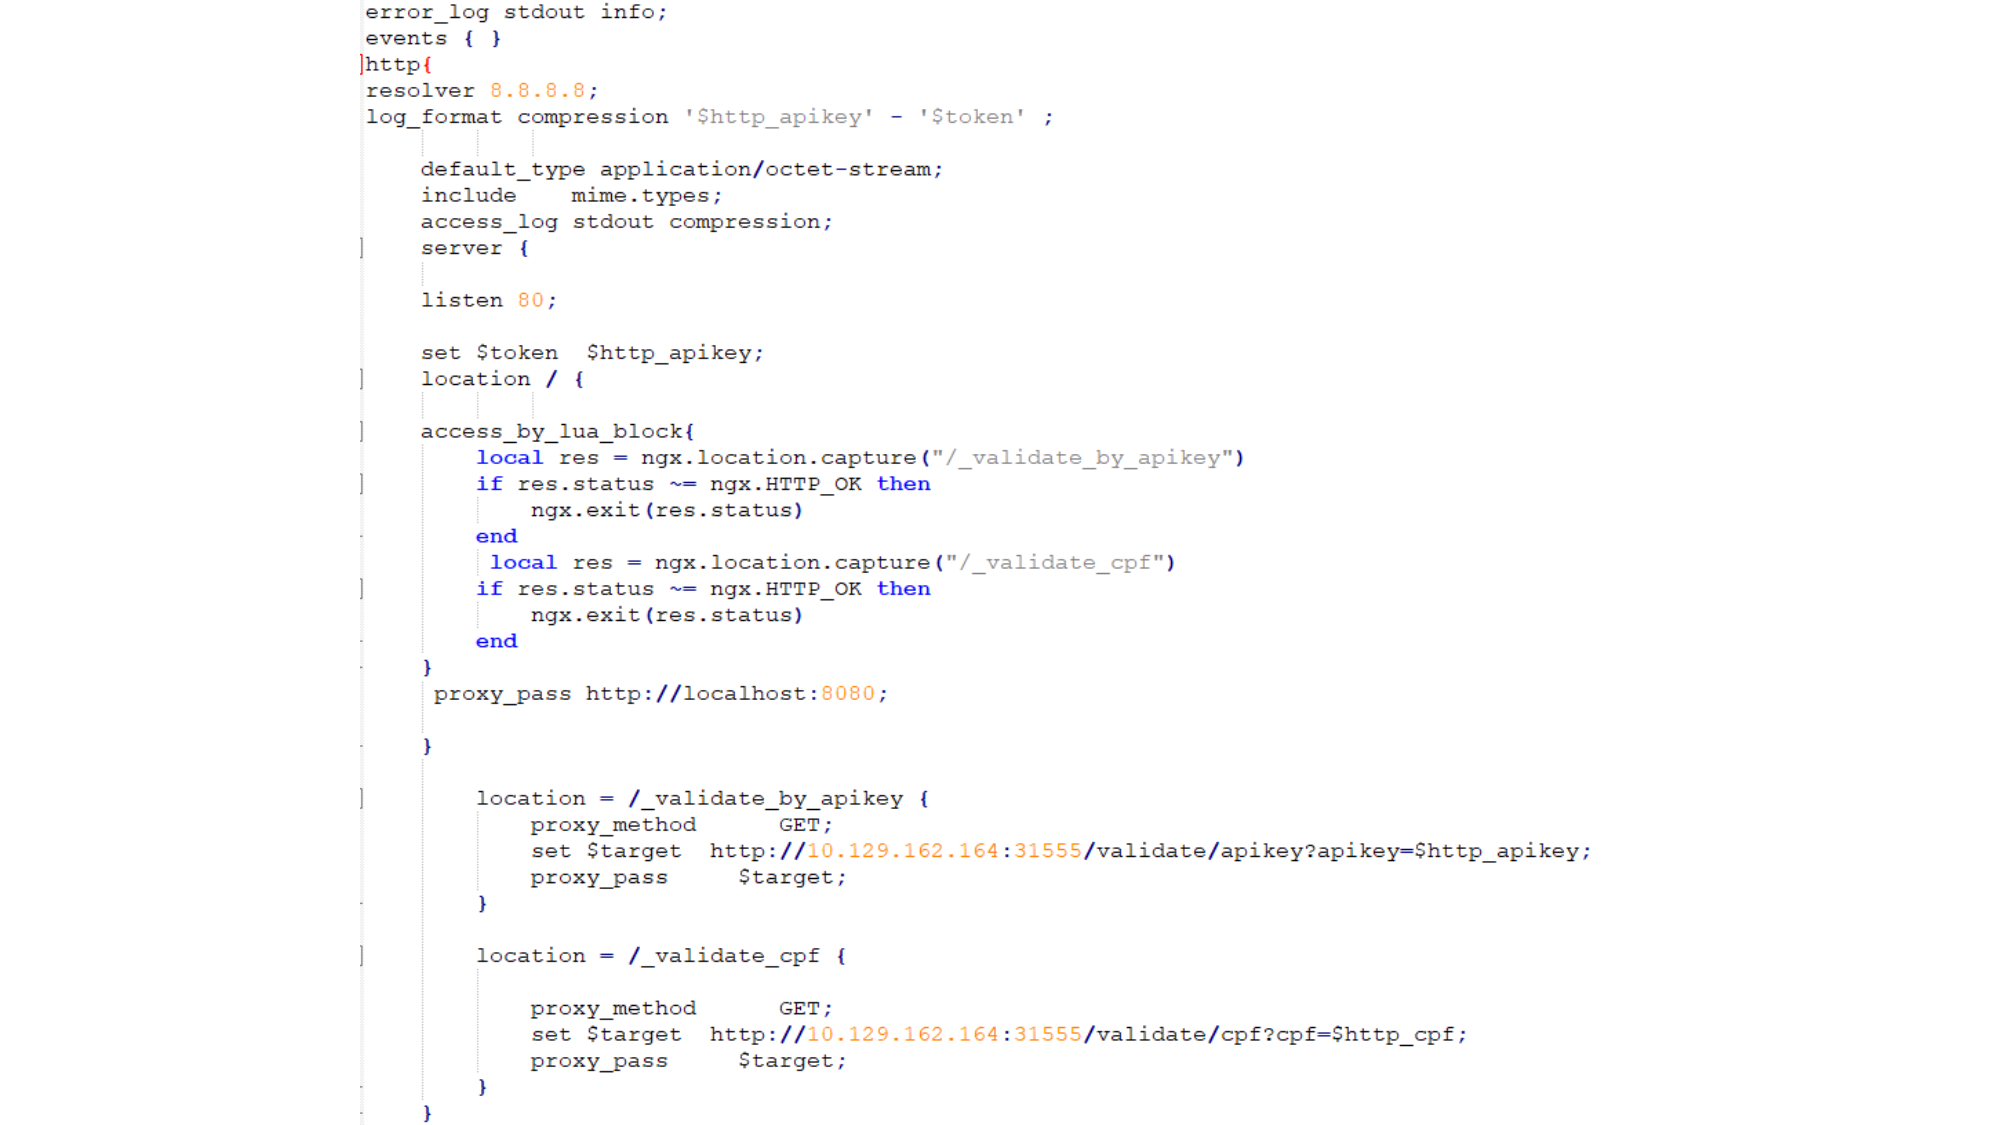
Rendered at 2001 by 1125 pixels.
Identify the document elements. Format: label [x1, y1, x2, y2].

picture [360, 0, 1640, 1125]
